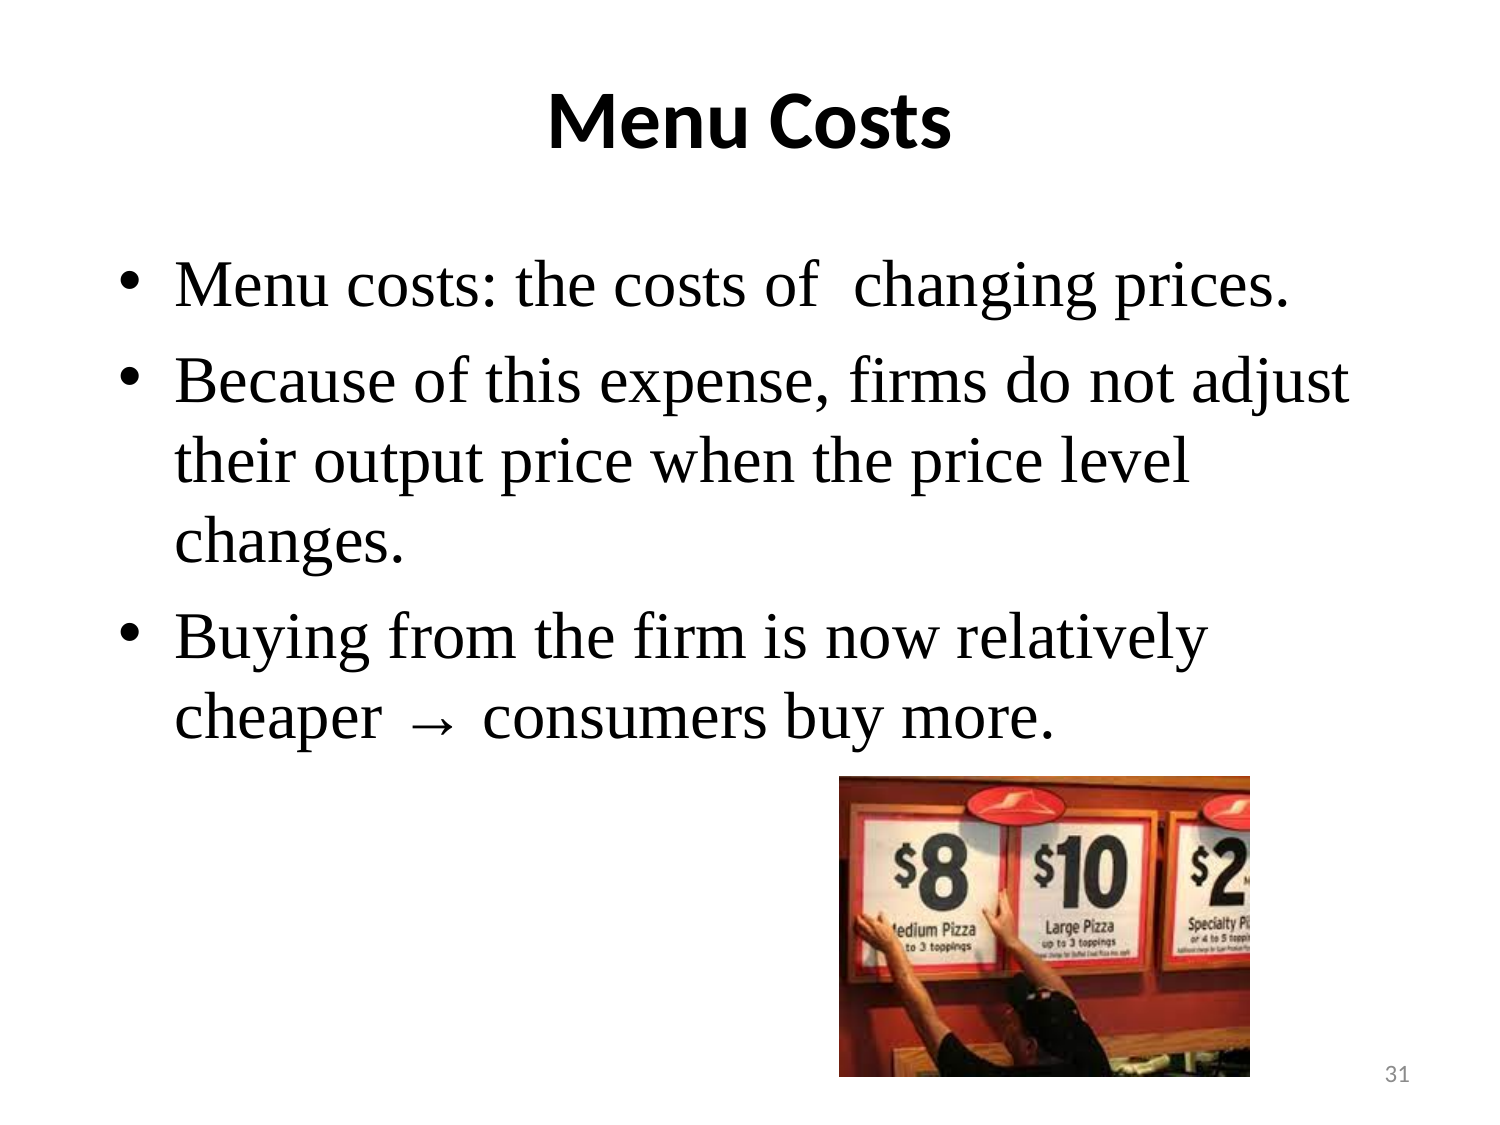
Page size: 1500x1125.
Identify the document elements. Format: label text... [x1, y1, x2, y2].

slide_number 31 [1074, 1042, 1425, 1103]
list Menu costs: the costs of changing prices. Because of this expense, firms do not adjust their output price when the price level changes. Buying from the firm is now relatively cheaper → consumers buy more. [103, 232, 1400, 1050]
title Menu Costs [75, 37, 1425, 193]
picture [838, 776, 1251, 1078]
